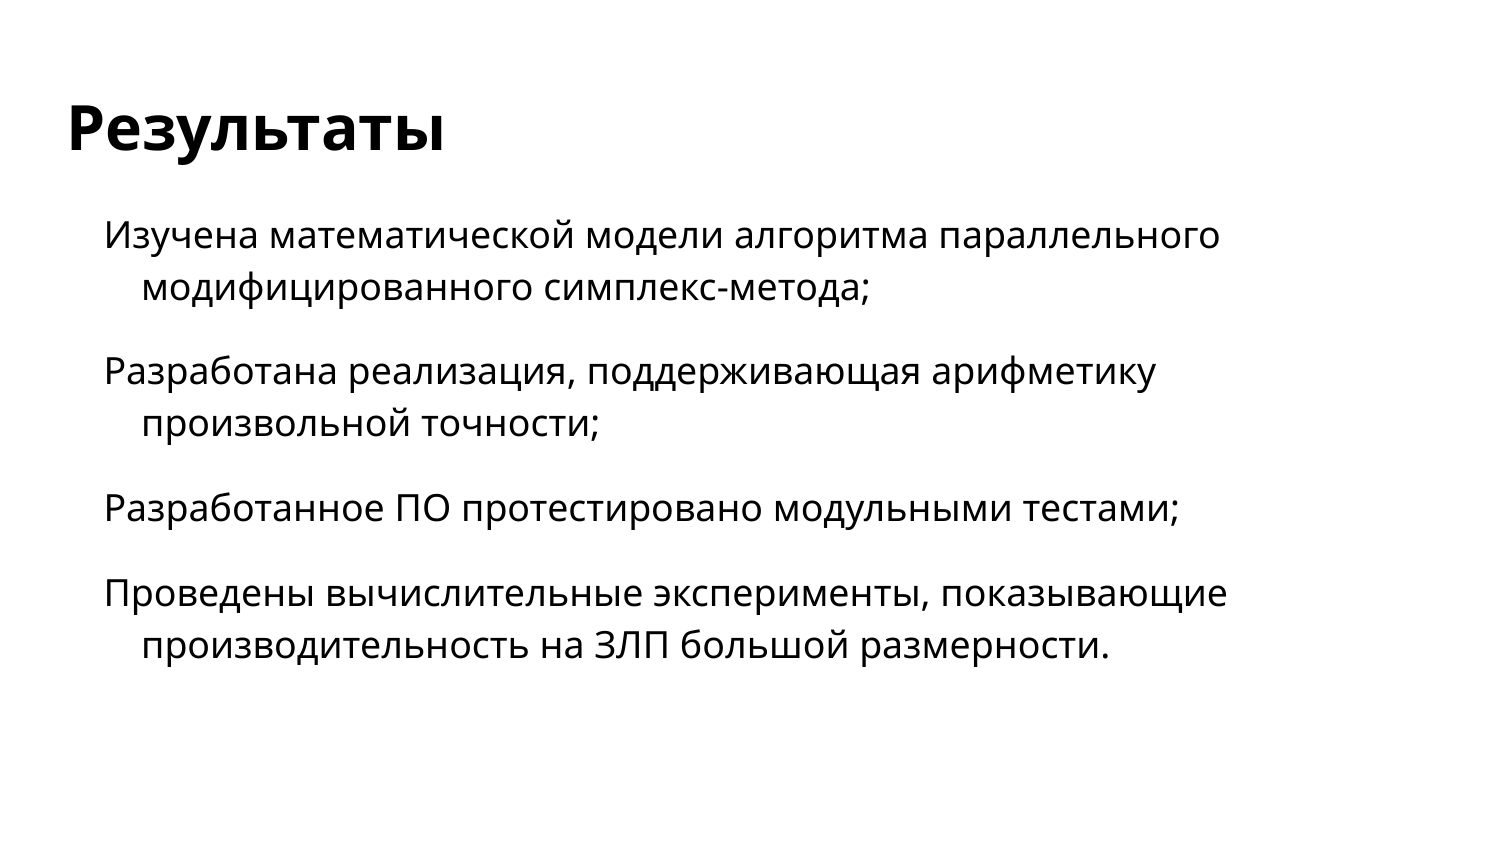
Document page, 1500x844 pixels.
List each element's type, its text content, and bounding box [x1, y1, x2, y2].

title Результаты [51, 72, 1449, 176]
list Изучена математической модели алгоритма параллельного модифицированного симплекс-метода; Разработана реализация, поддерживающая арифметику произвольной точности; Разработанное ПО протестировано модульными тестами; Проведены вычислительные эксперименты, показывающие производительность на ЗЛП большой размерности. [51, 189, 1449, 750]
